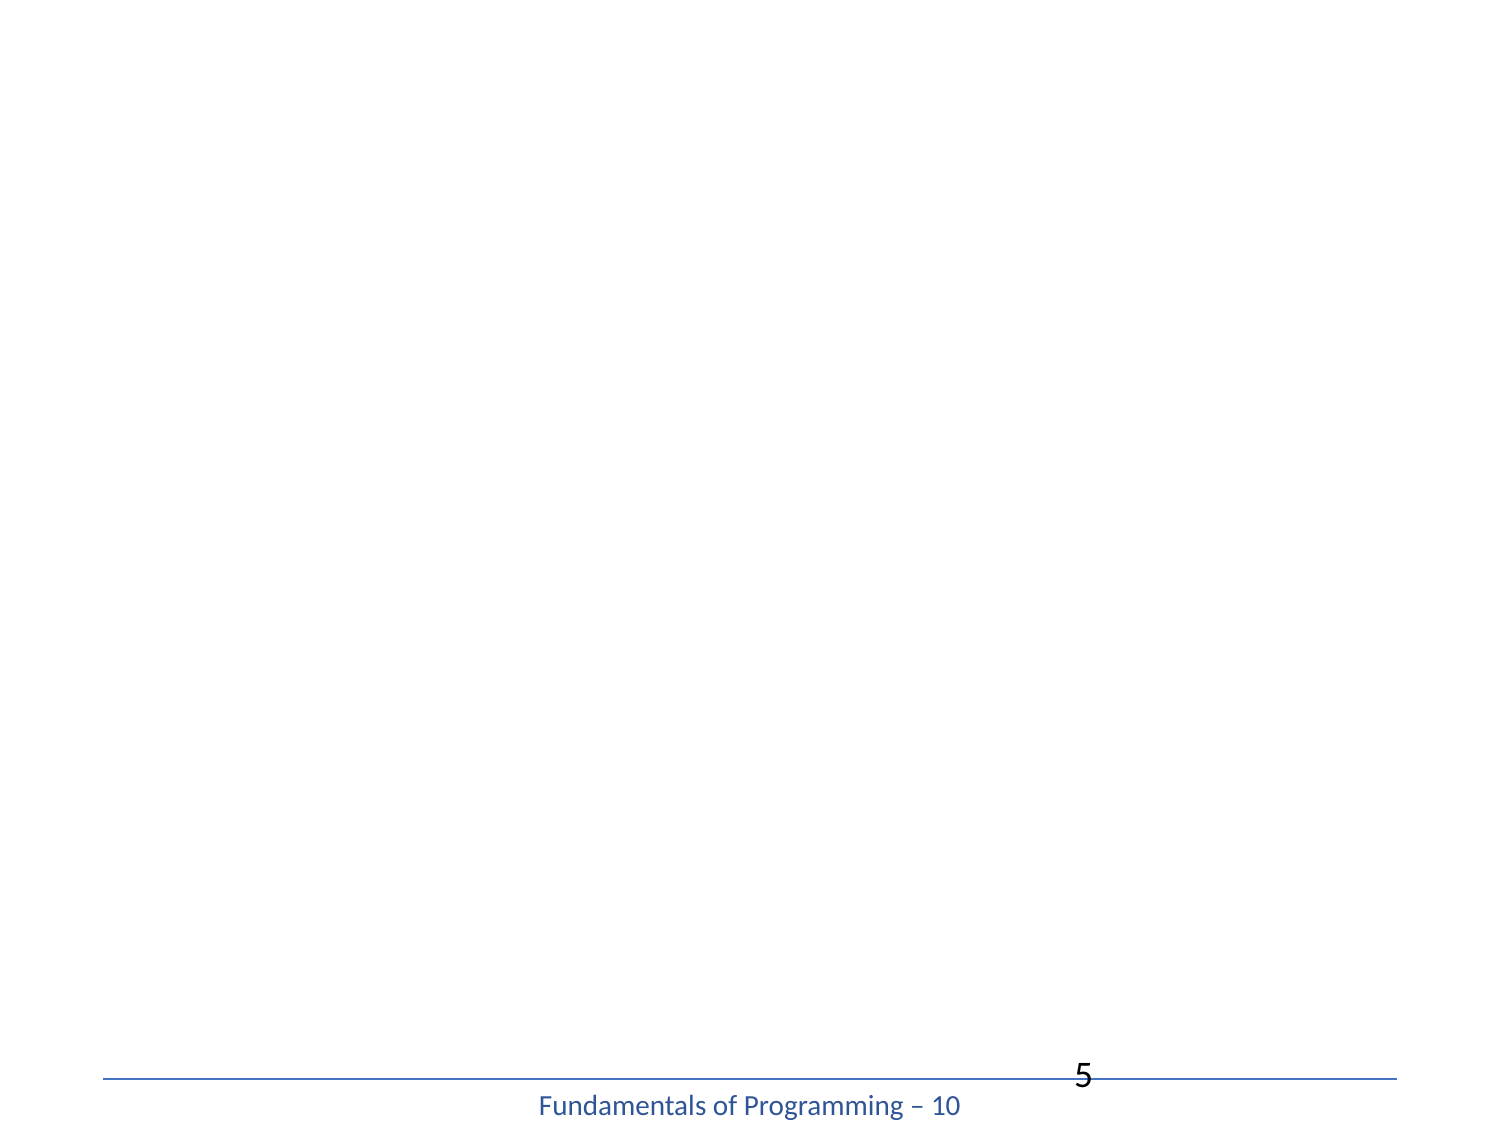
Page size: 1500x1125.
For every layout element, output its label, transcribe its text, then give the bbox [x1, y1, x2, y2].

slide_number 5 [1059, 1042, 1397, 1103]
